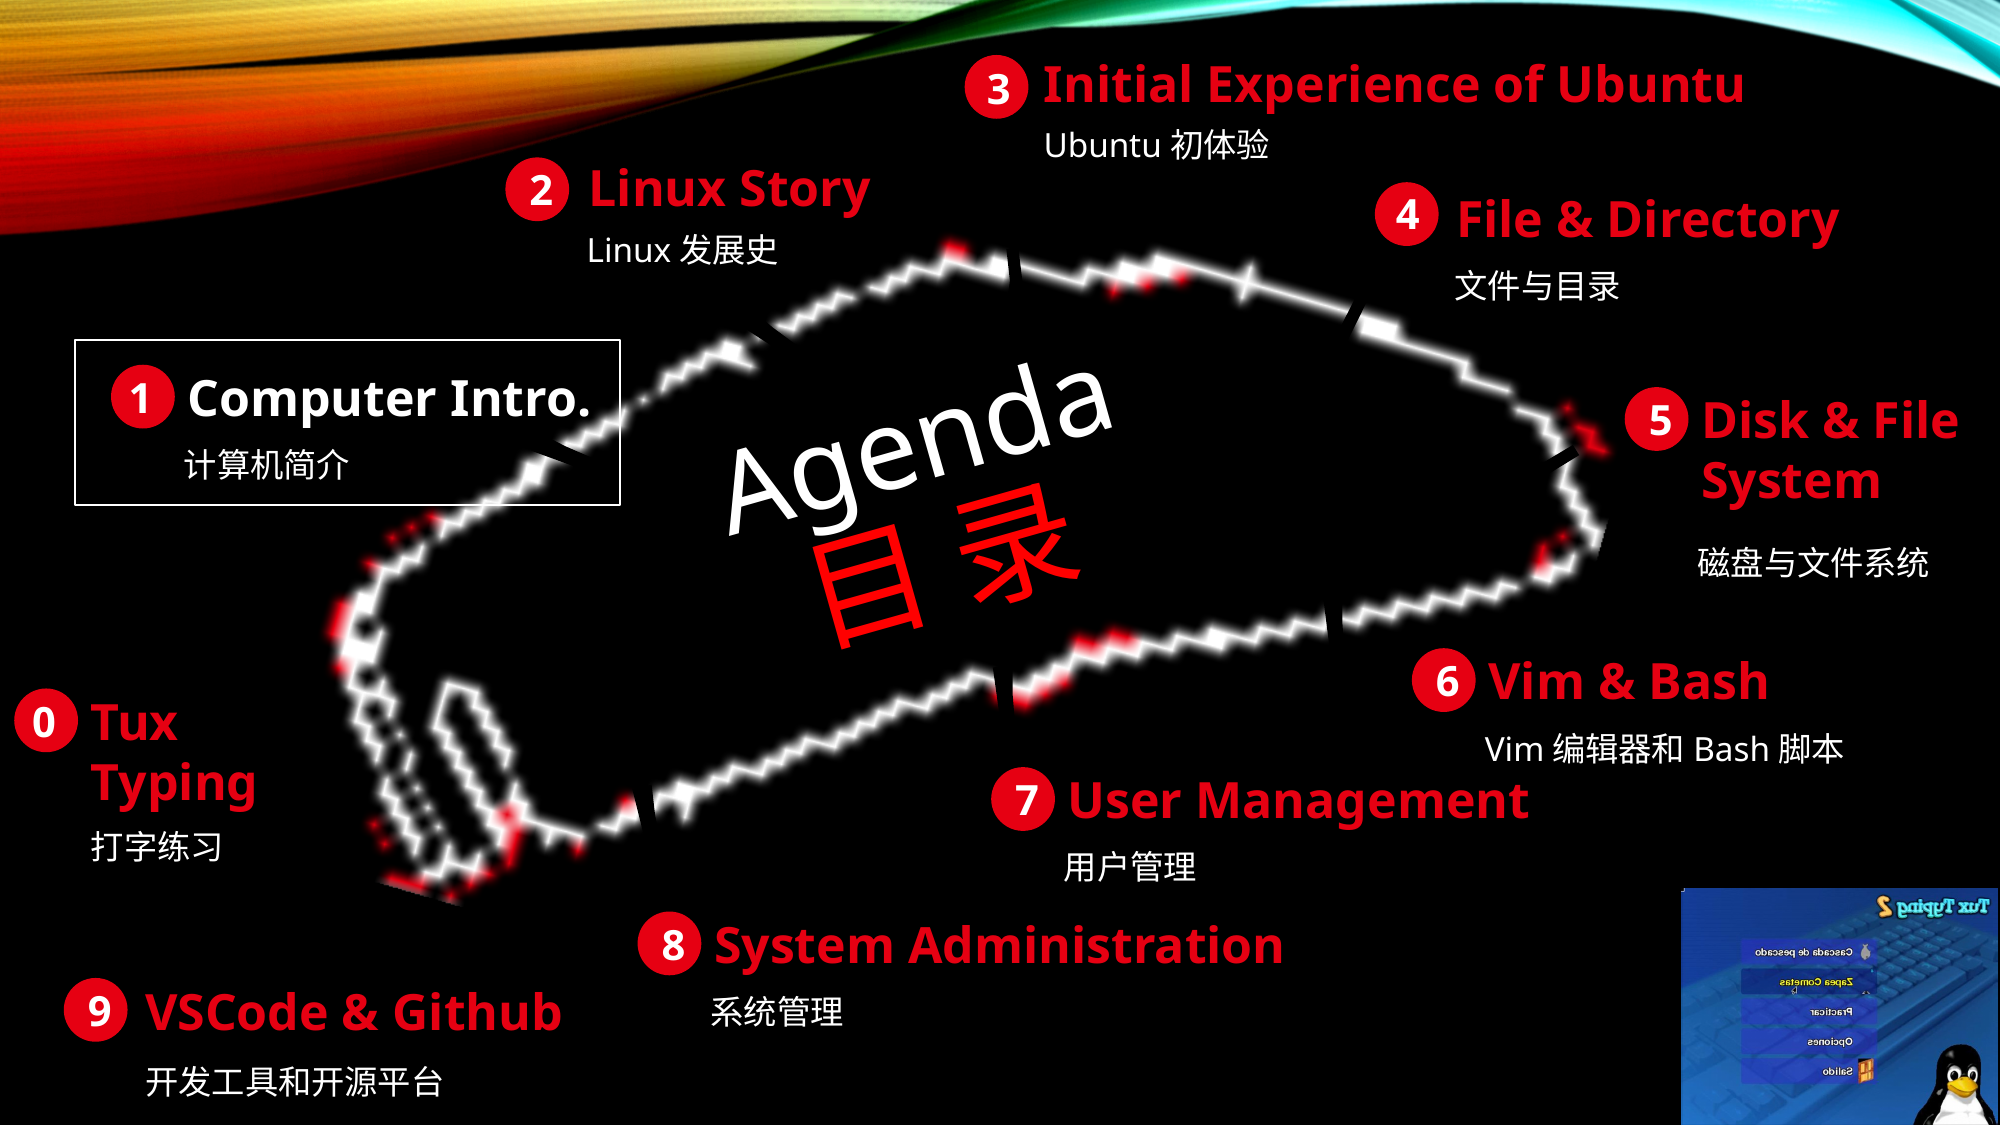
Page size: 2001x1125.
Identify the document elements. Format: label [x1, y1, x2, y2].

text_box [1561, 444, 1581, 468]
text_box [1624, 380, 1993, 587]
text_box [990, 761, 1671, 892]
picture [1681, 888, 1998, 1125]
text_box [446, 8, 964, 158]
text_box [74, 339, 343, 506]
text_box [0, 682, 405, 871]
text_box [964, 44, 1782, 169]
text_box [87, 358, 621, 489]
text_box [637, 905, 1328, 1036]
text_box [63, 973, 625, 1106]
text_box [1411, 642, 2000, 773]
text_box [1374, 180, 1873, 310]
text_box [505, 148, 946, 274]
picture [0, 0, 2000, 1125]
